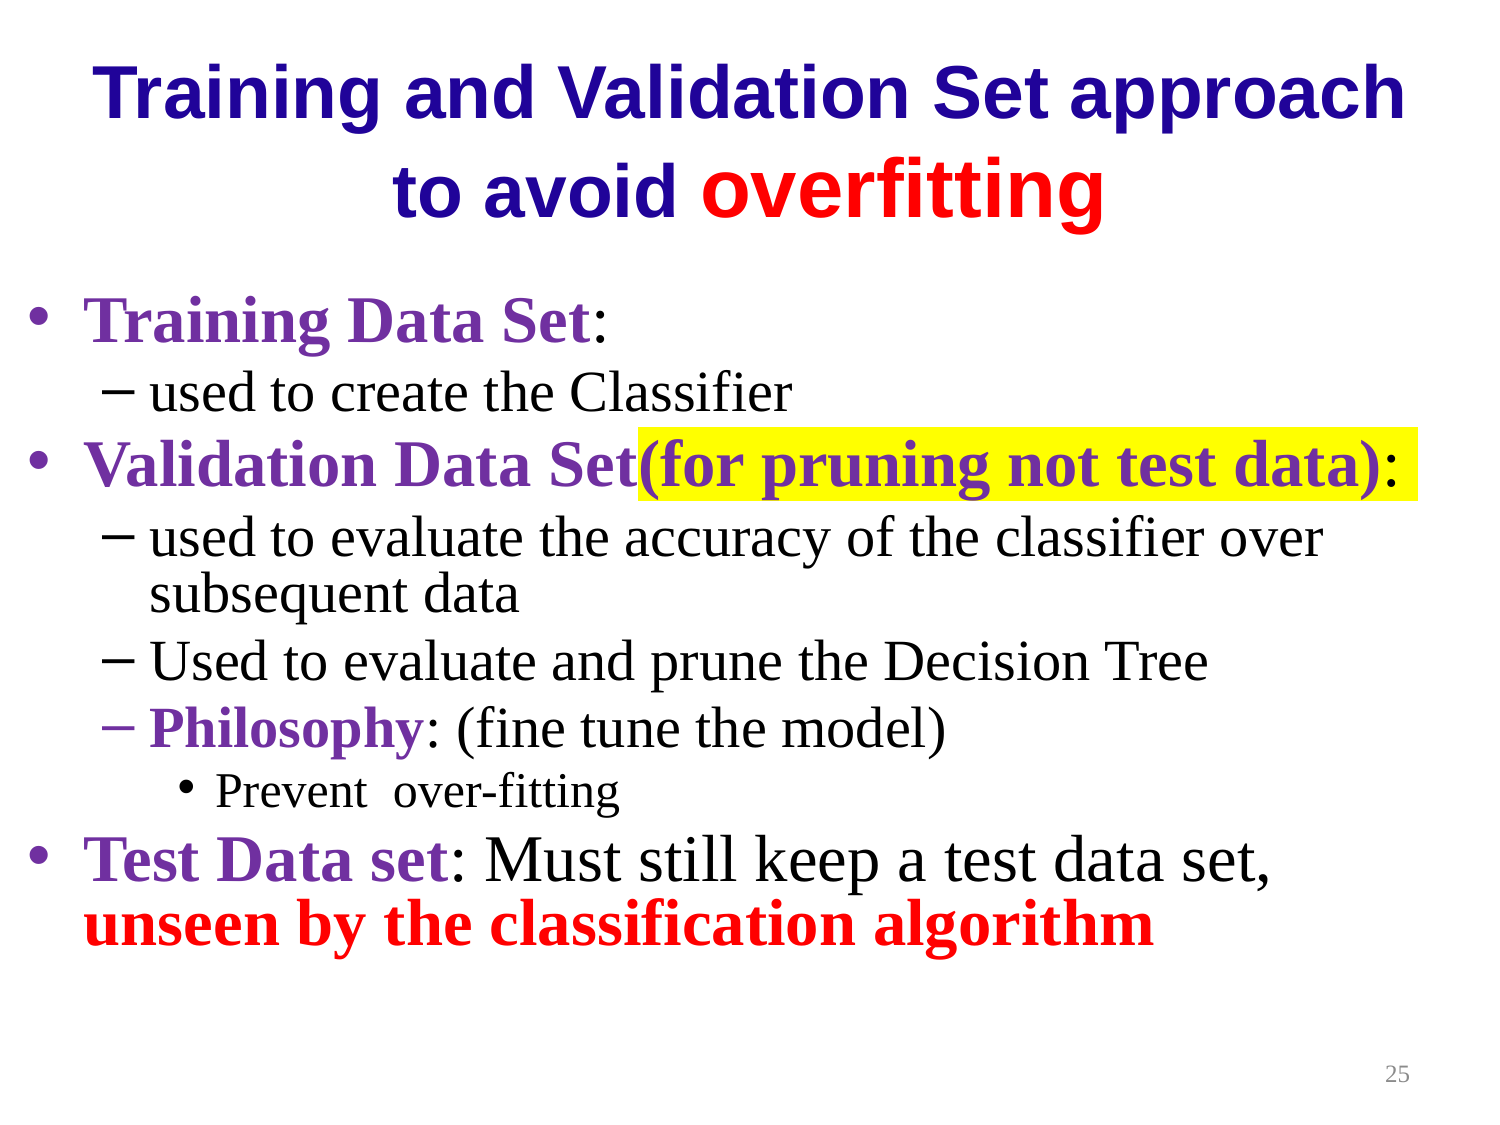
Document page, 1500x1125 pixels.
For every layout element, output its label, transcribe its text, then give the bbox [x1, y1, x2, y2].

slide_number 25 [1074, 1042, 1425, 1103]
list Training Data Set: used to create the Classifier Validation Data Set(for pruning not test data): used to evaluate the accuracy of the classifier over subsequent data Used to evaluate and prune the Decision Tree Philosophy: (fine tune the model) Prevent over-fitting Test Data set: Must still keep a test data set, unseen by the classification algorithm [12, 200, 1475, 1063]
title Training and Validation Set approach to avoid overfitting [75, 45, 1425, 200]
